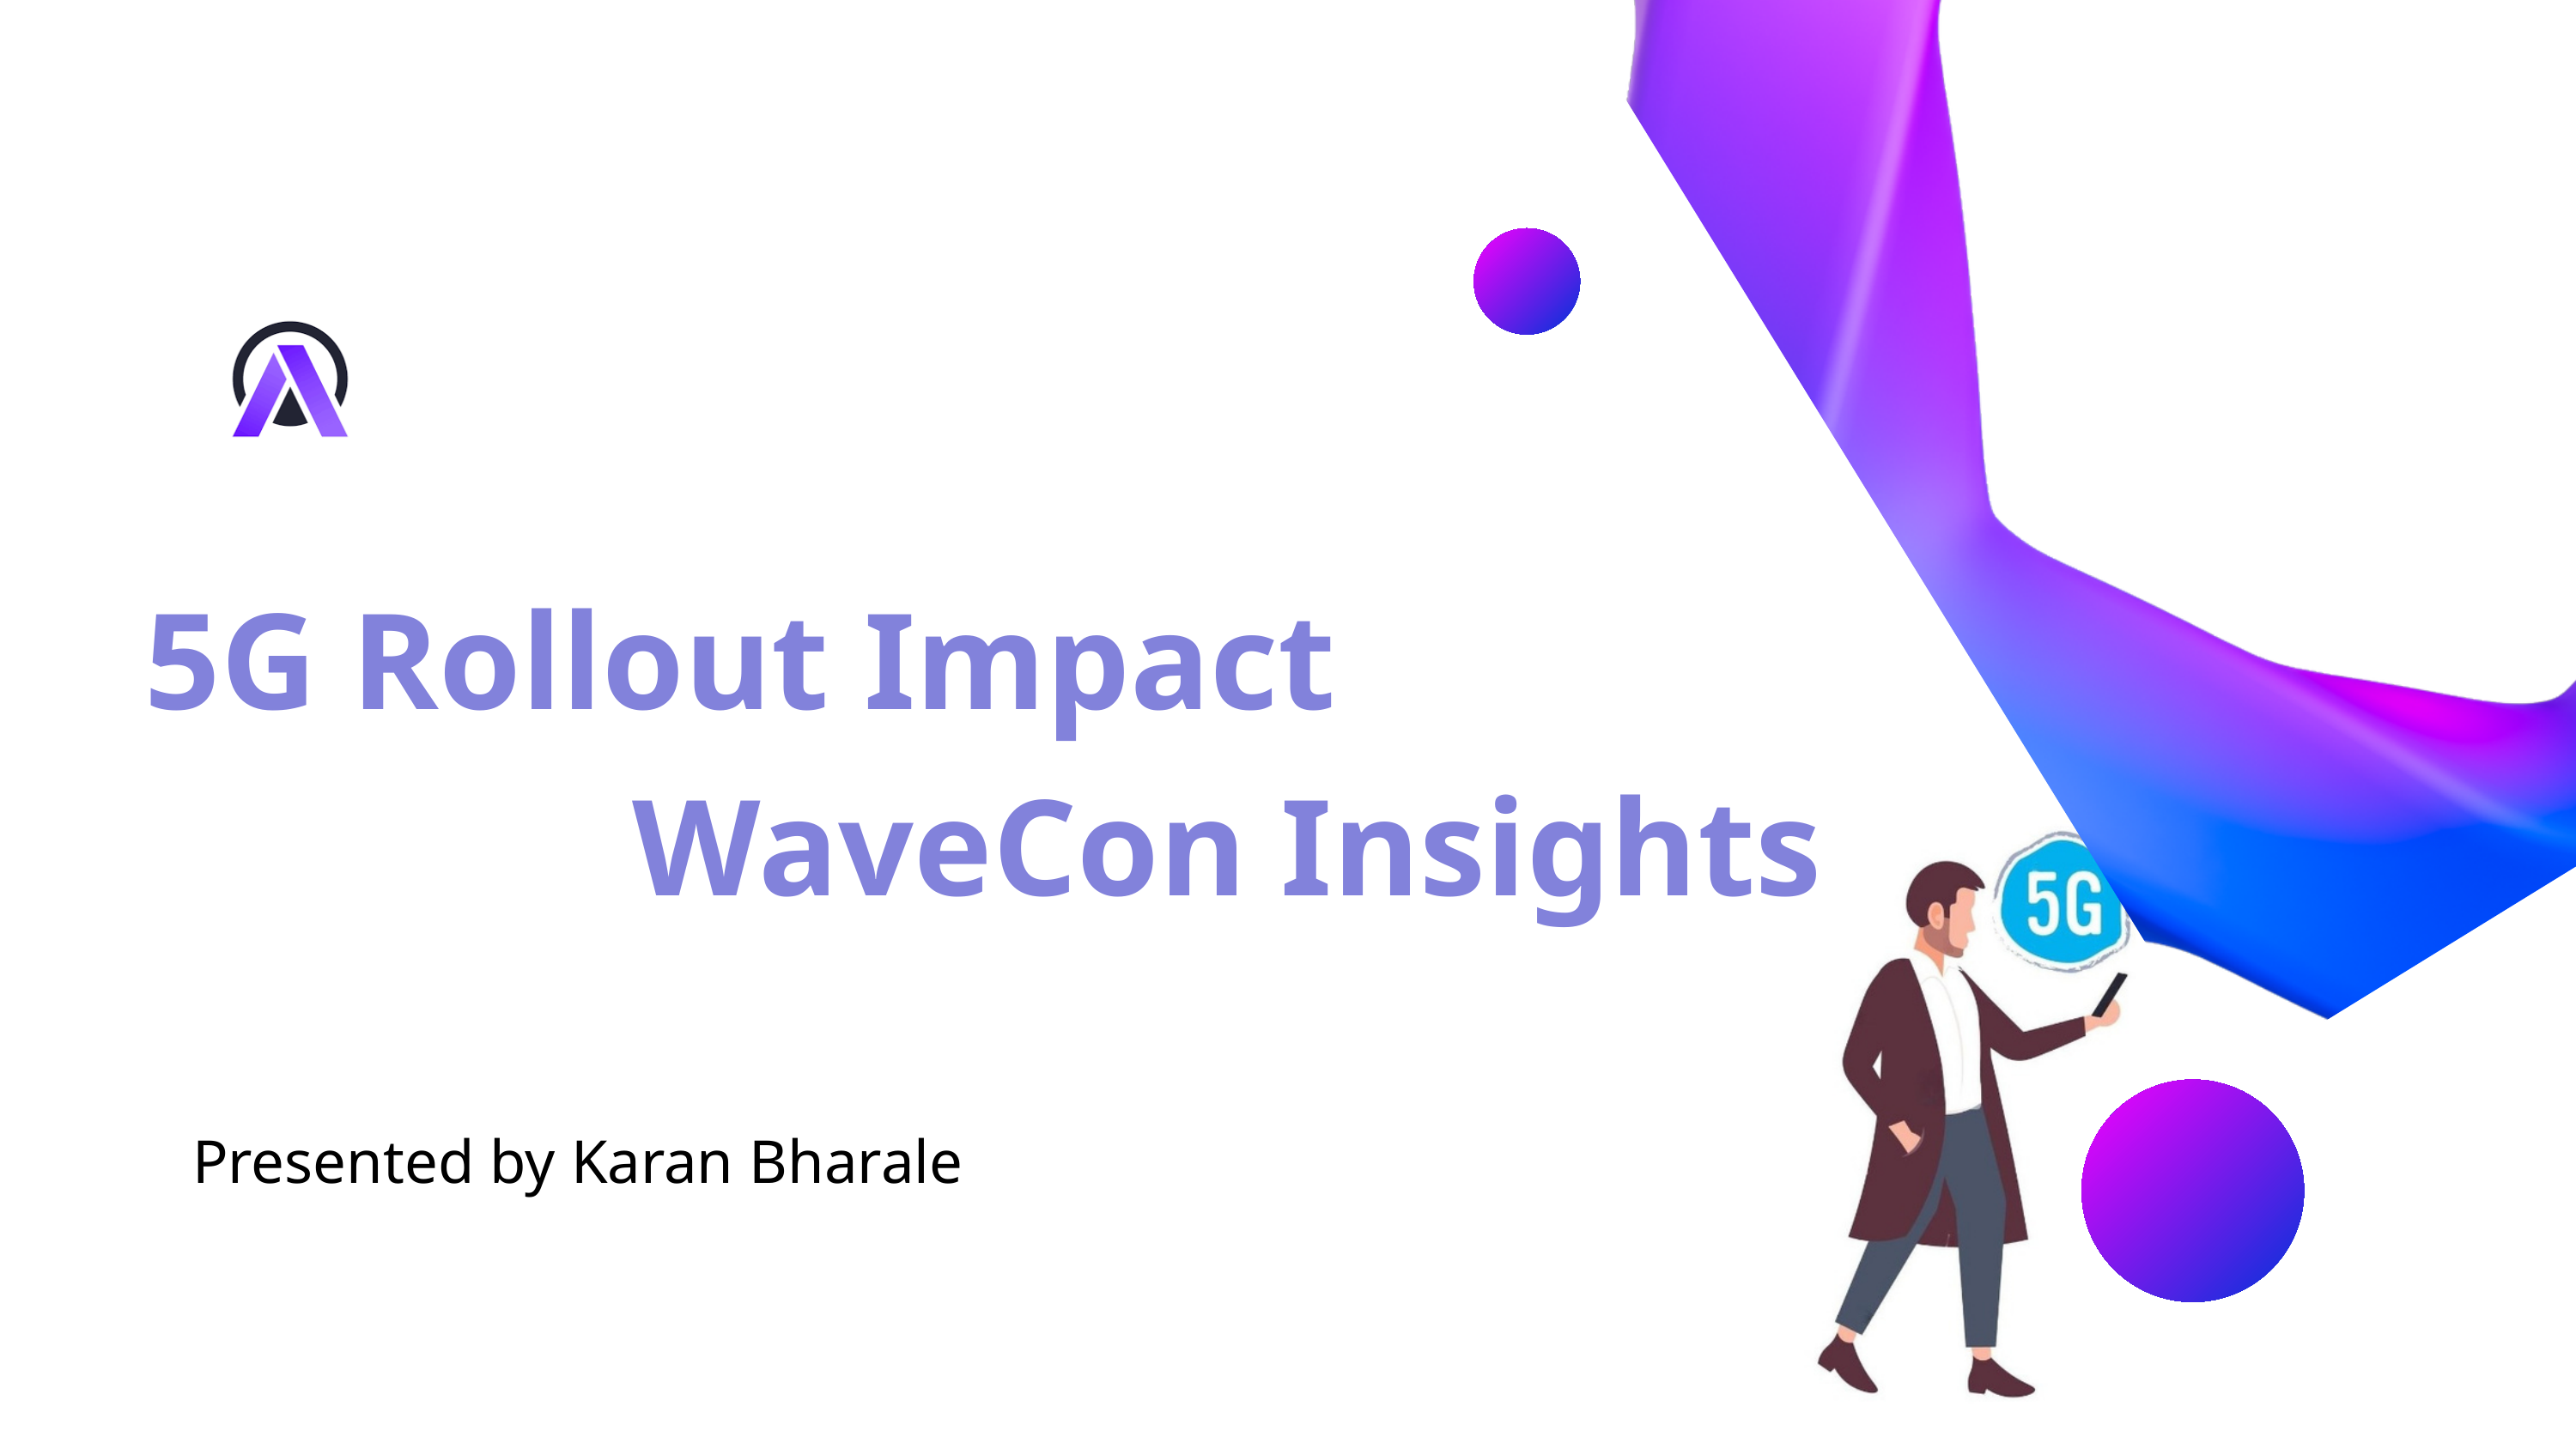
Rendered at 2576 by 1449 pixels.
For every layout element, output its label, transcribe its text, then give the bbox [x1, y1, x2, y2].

text_box [1580, 0, 2576, 1078]
text_box [1787, 817, 2148, 1424]
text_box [2081, 1079, 2305, 1302]
text_box [192, 281, 388, 477]
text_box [1473, 227, 1581, 335]
text_box Presented by Karan Bharale [192, 1113, 1203, 1196]
text_box 5G Rollout Impact WaveCon Insights [144, 550, 1823, 923]
